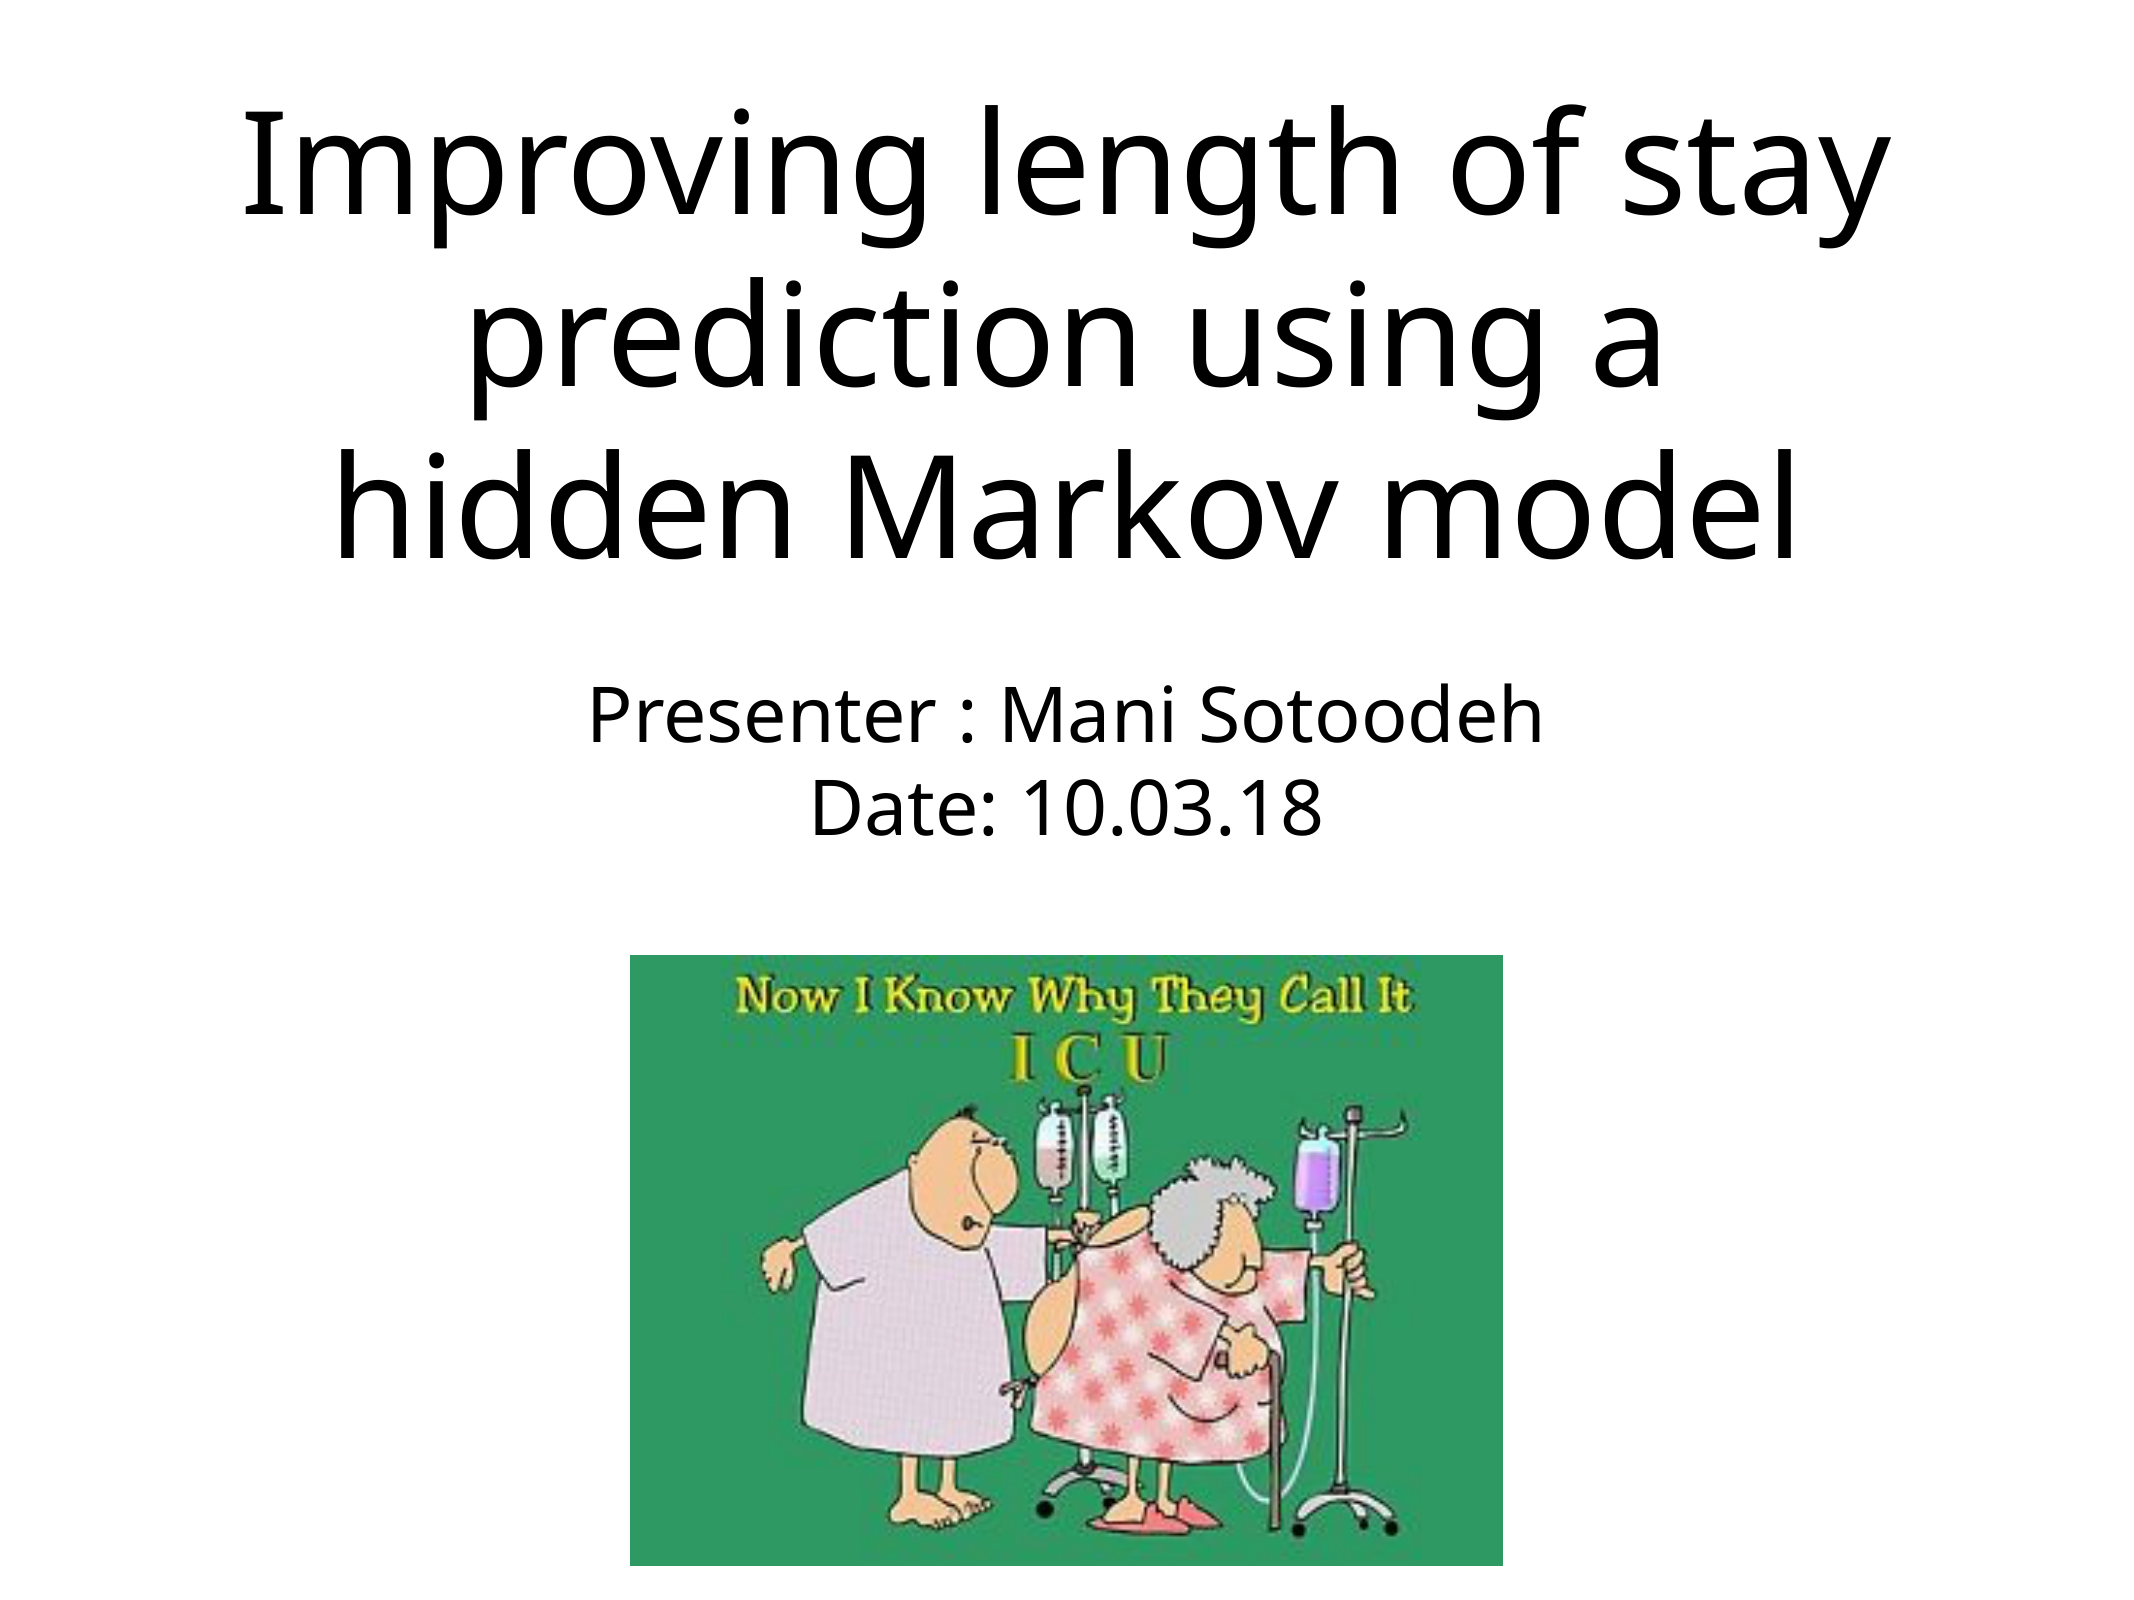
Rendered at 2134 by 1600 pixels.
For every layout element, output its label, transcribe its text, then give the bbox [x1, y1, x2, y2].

title Improving length of stay prediction using a hidden Markov model [207, 53, 1926, 597]
picture [630, 955, 1503, 1566]
subtitle Presenter : Mani Sotoodeh Date: 10.03.18 [207, 656, 1926, 965]
